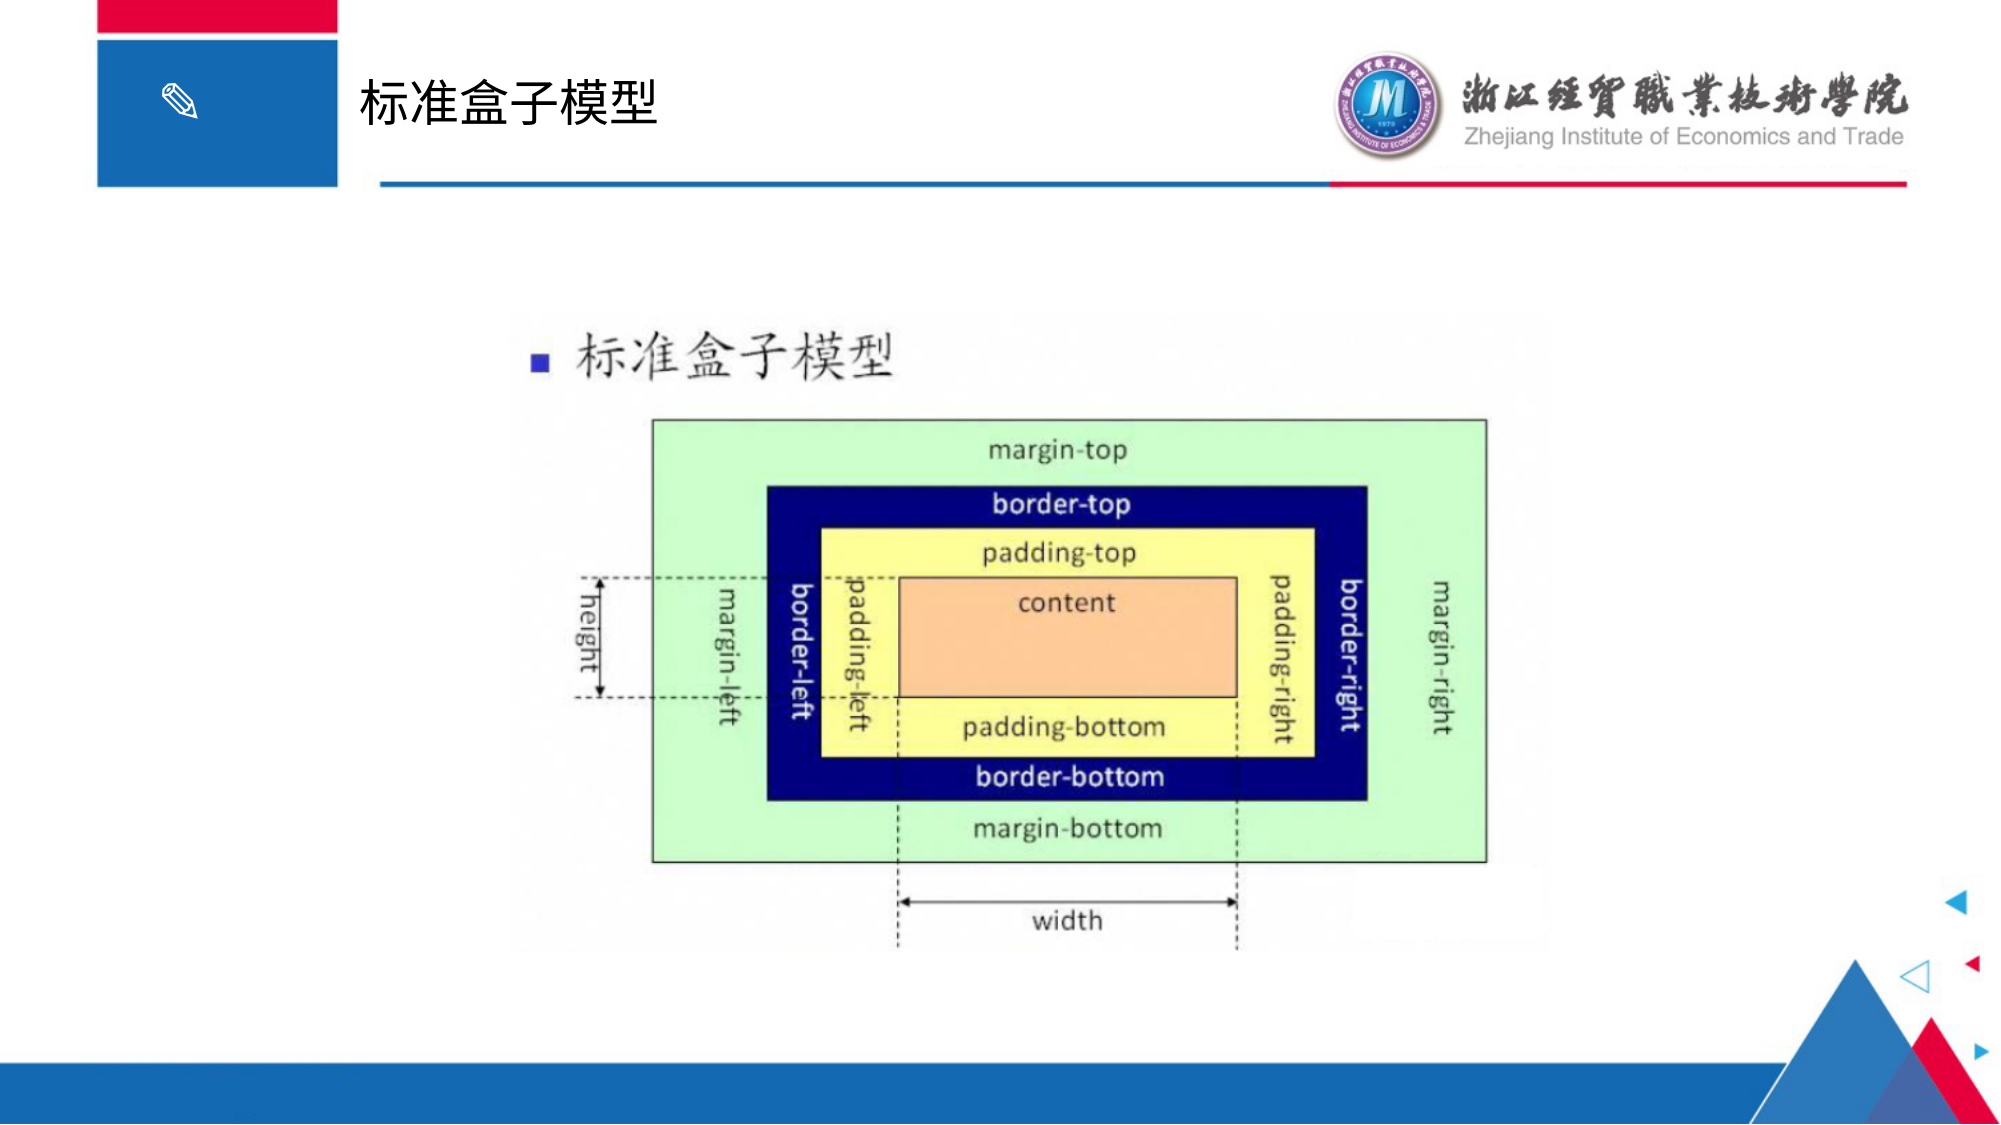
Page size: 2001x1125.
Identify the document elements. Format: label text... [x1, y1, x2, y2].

title 标准盒子模型 [344, 51, 1413, 159]
picture [0, 0, 2000, 1124]
